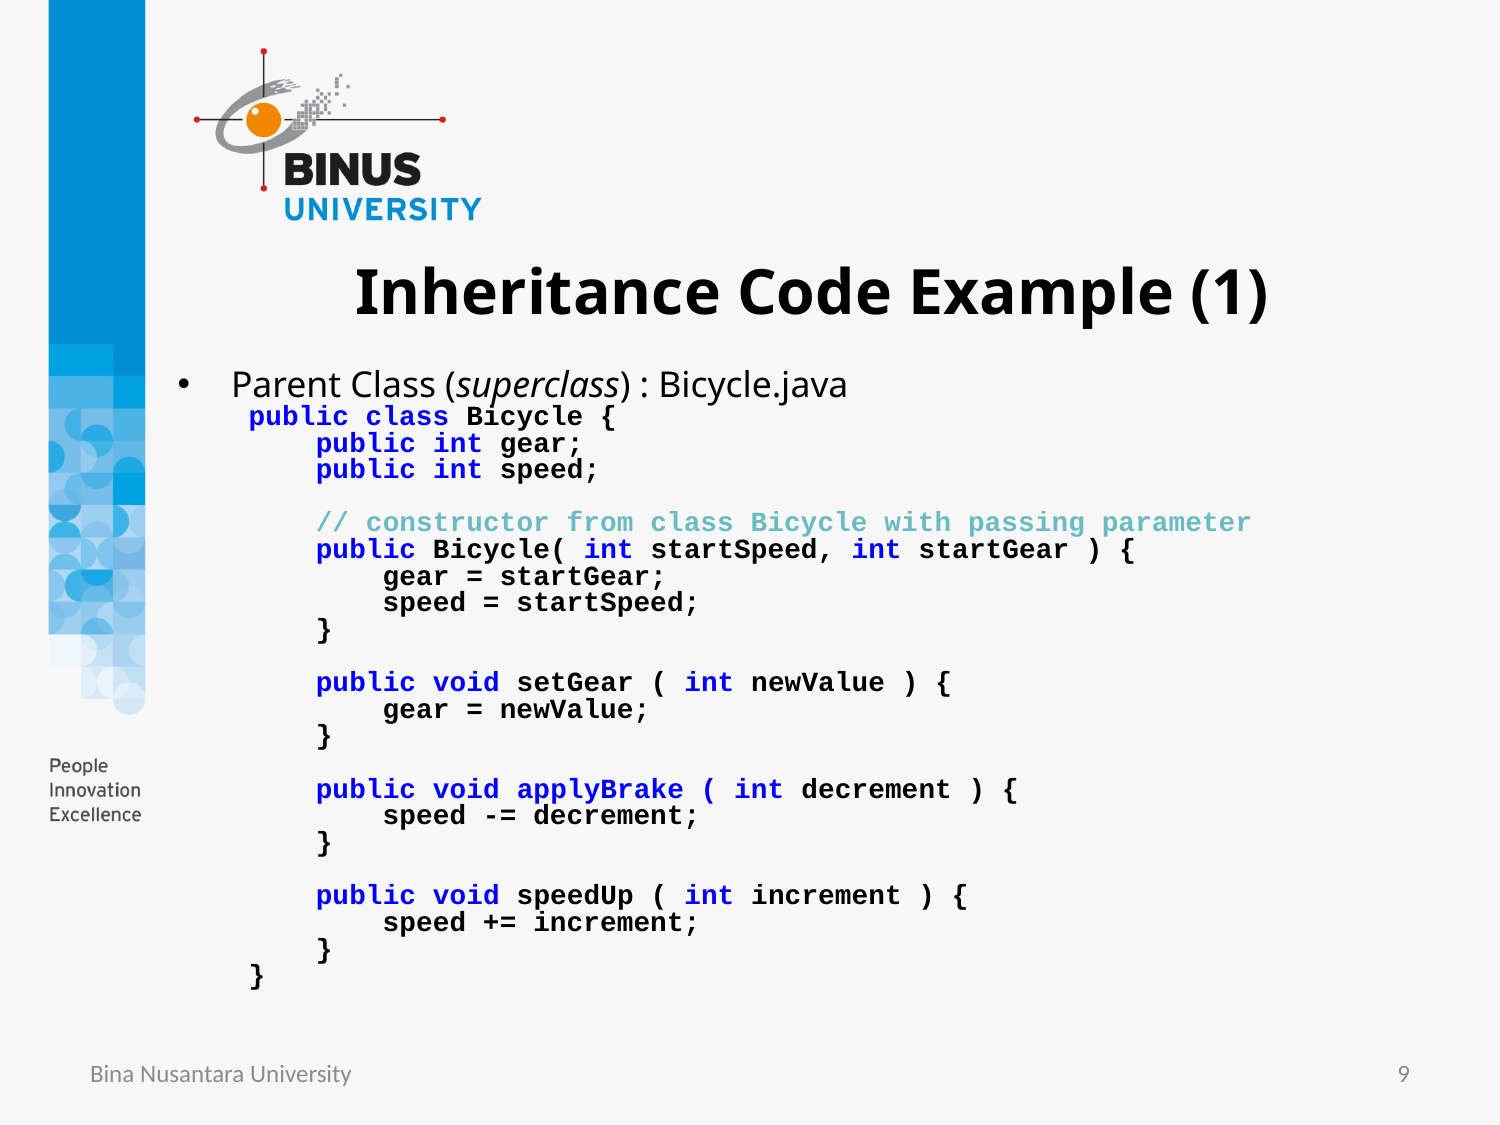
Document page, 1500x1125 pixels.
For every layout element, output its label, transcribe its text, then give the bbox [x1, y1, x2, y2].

list Parent Class (superclass) : Bicycle.java public class Bicycle { public int gear; public int speed; // constructor from class Bicycle with passing parameter public Bicycle( int startSpeed, int startGear ) { gear = startGear; speed = startSpeed; } public void setGear ( int newValue ) { gear = newValue; } public void applyBrake ( int decrement ) { speed -= decrement; } public void speedUp ( int increment ) { speed += increment; } } [162, 362, 1463, 1000]
slide_number 9 [1074, 1042, 1425, 1103]
title Inheritance Code Example (1) [162, 224, 1463, 355]
picture [0, 0, 1500, 846]
slide_number Bina Nusantara University [75, 1042, 425, 1103]
